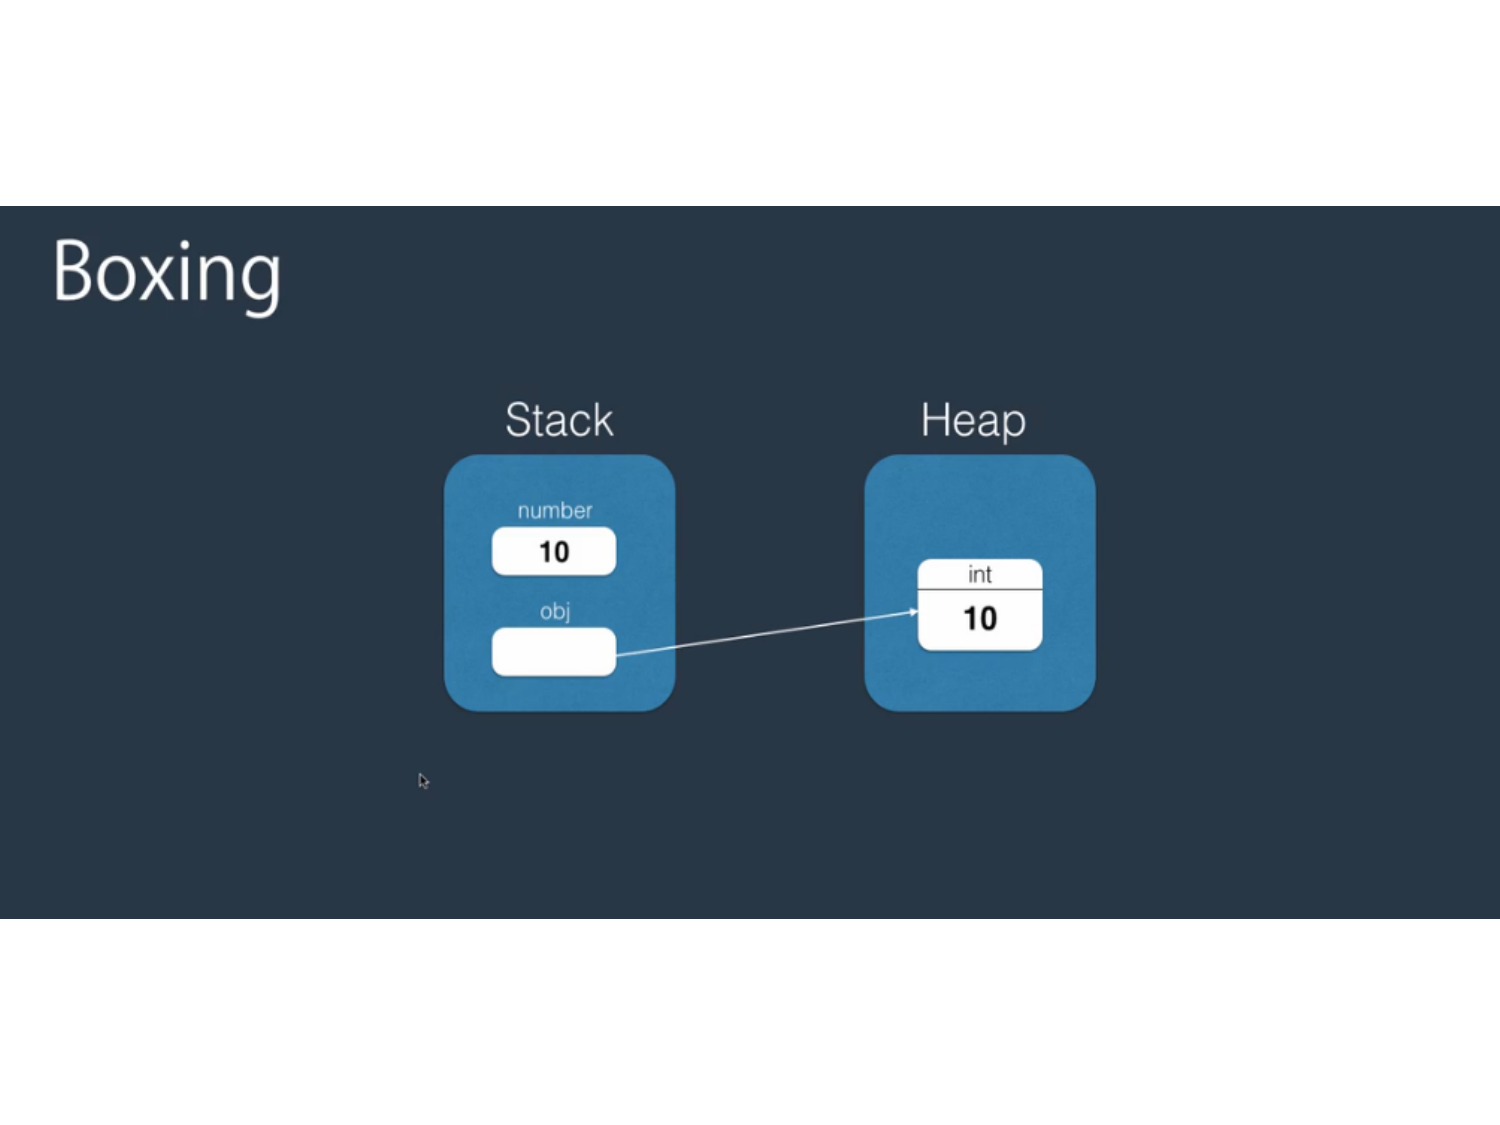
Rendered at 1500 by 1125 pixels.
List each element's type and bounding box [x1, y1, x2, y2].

picture [0, 206, 1500, 919]
